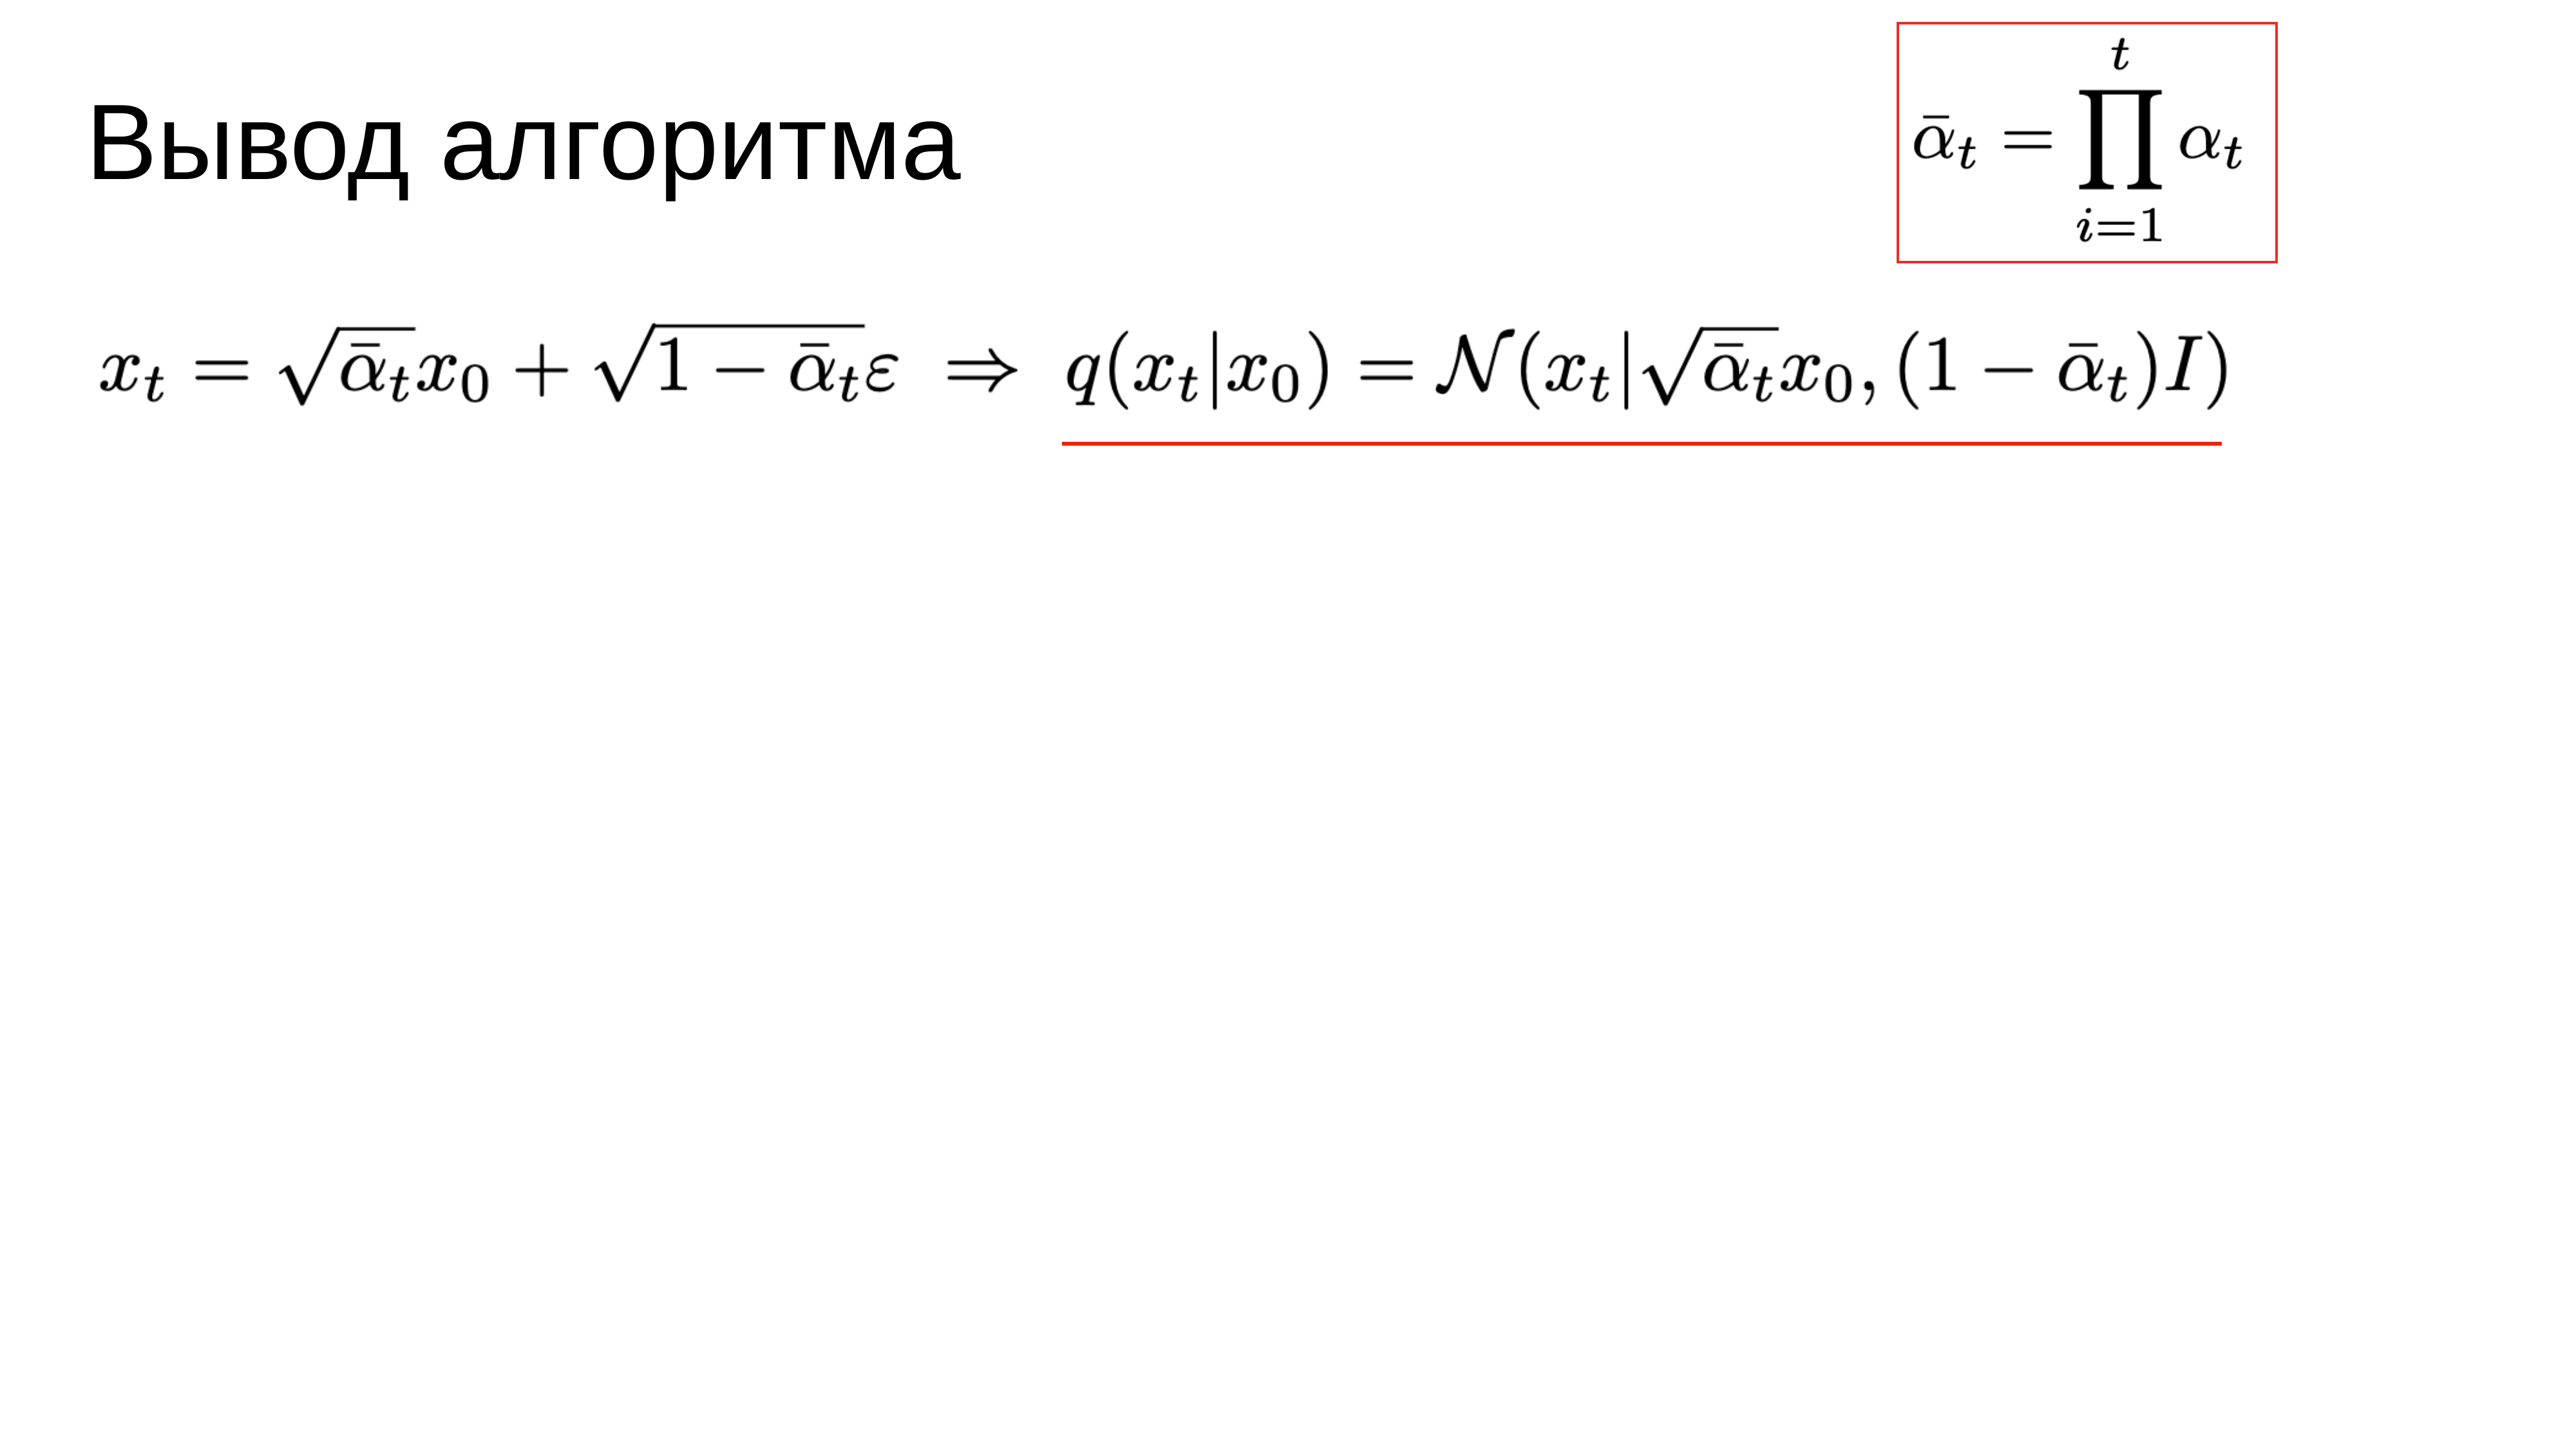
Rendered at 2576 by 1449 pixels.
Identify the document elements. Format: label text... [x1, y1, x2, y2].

picture [1899, 24, 2276, 261]
picture [94, 317, 2232, 424]
title Вывод алгоритма [80, 66, 1110, 219]
